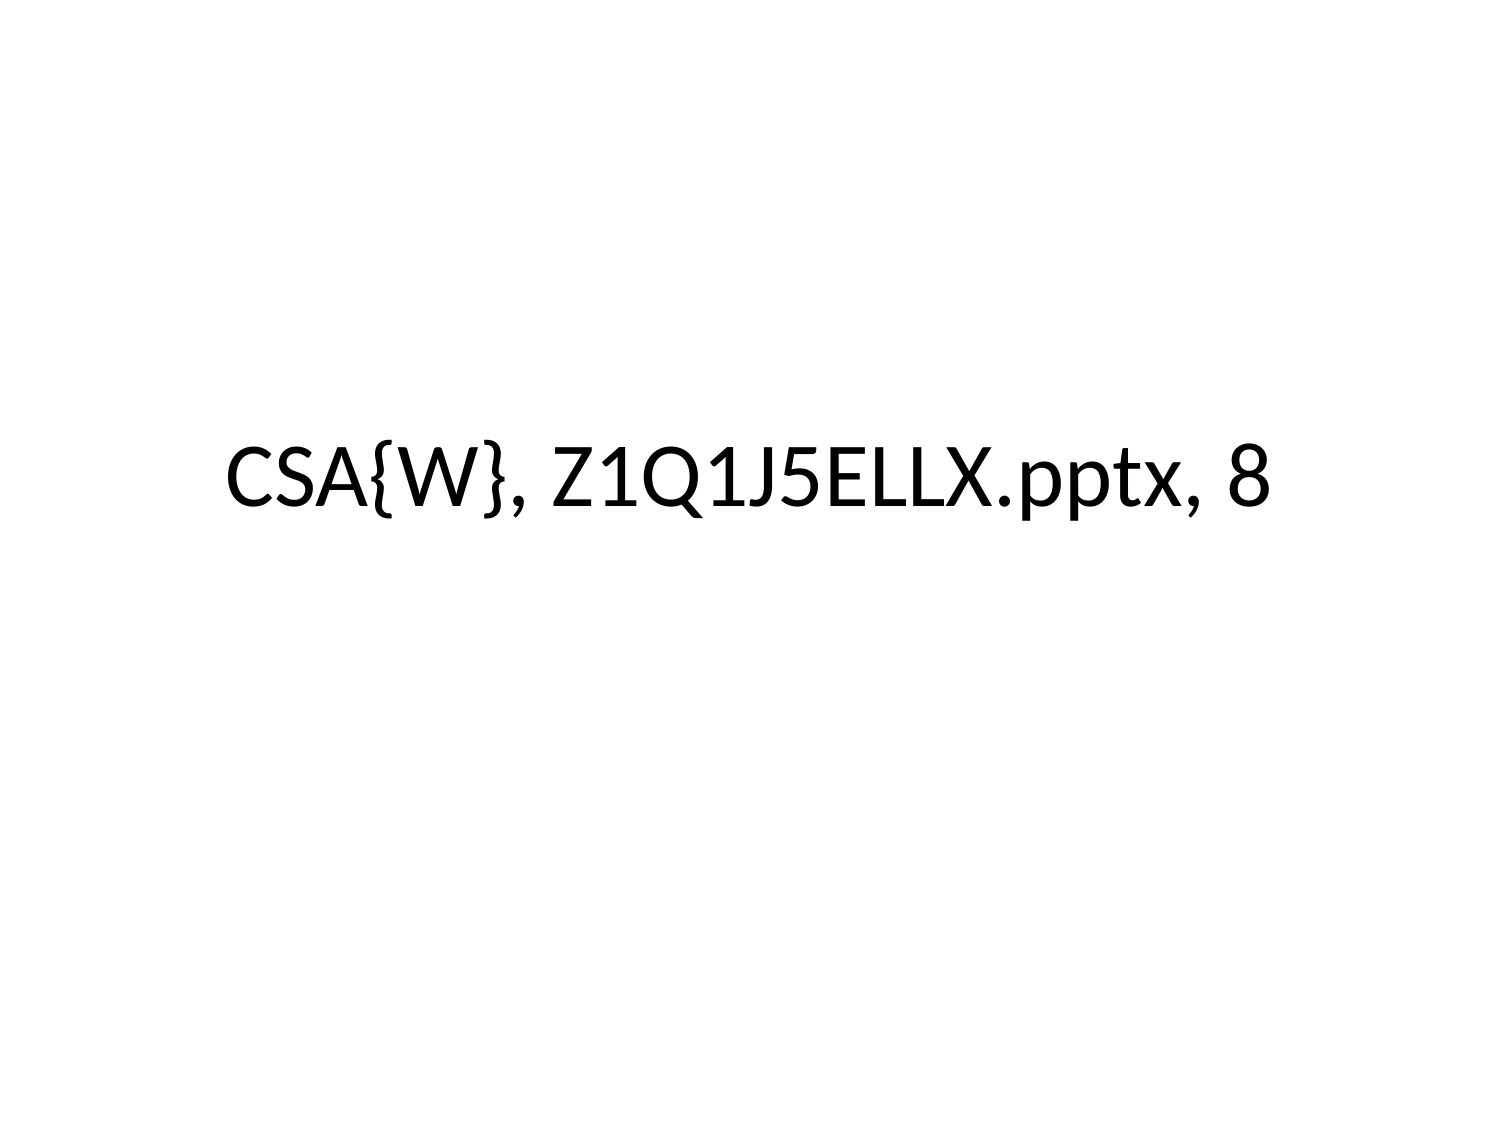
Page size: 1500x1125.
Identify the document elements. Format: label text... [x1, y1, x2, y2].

title CSA{W}, Z1Q1J5ELLX.pptx, 8 [112, 349, 1388, 591]
